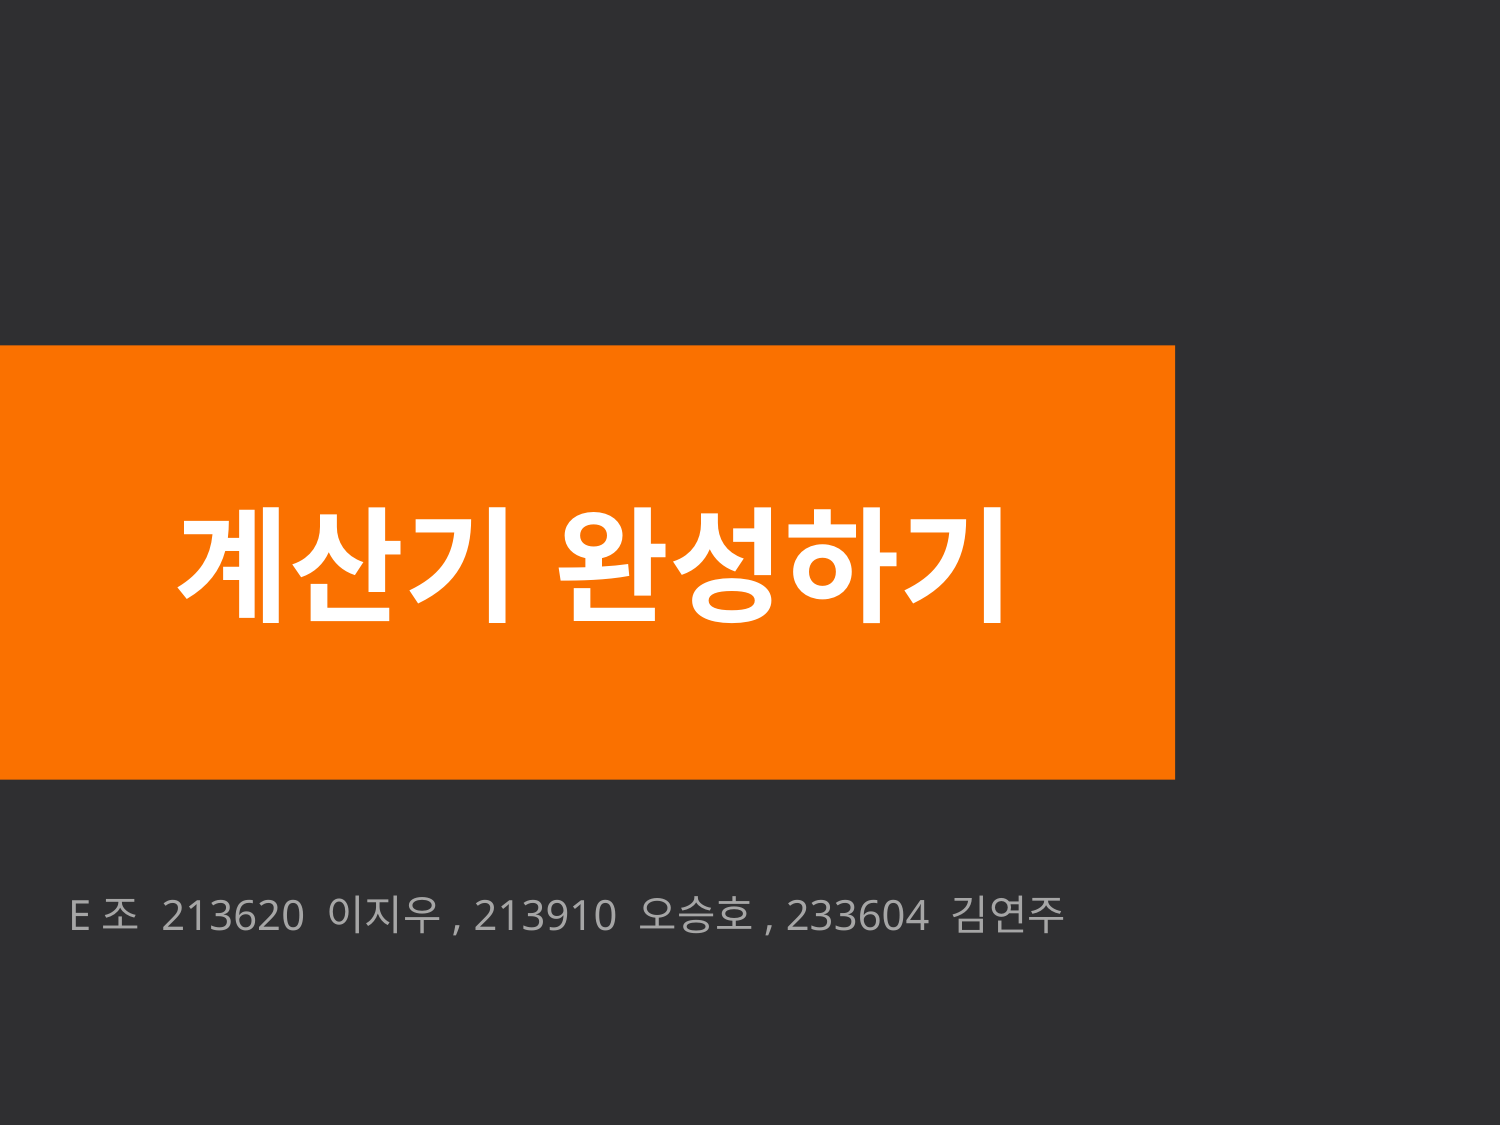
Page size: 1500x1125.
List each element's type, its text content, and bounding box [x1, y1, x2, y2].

text_box E조 213620 이지우, 213910 오승호, 233604 김연주 [53, 827, 1140, 1000]
text_box [0, 343, 1177, 782]
text_box 계산기 완성하기 [159, 406, 1176, 719]
